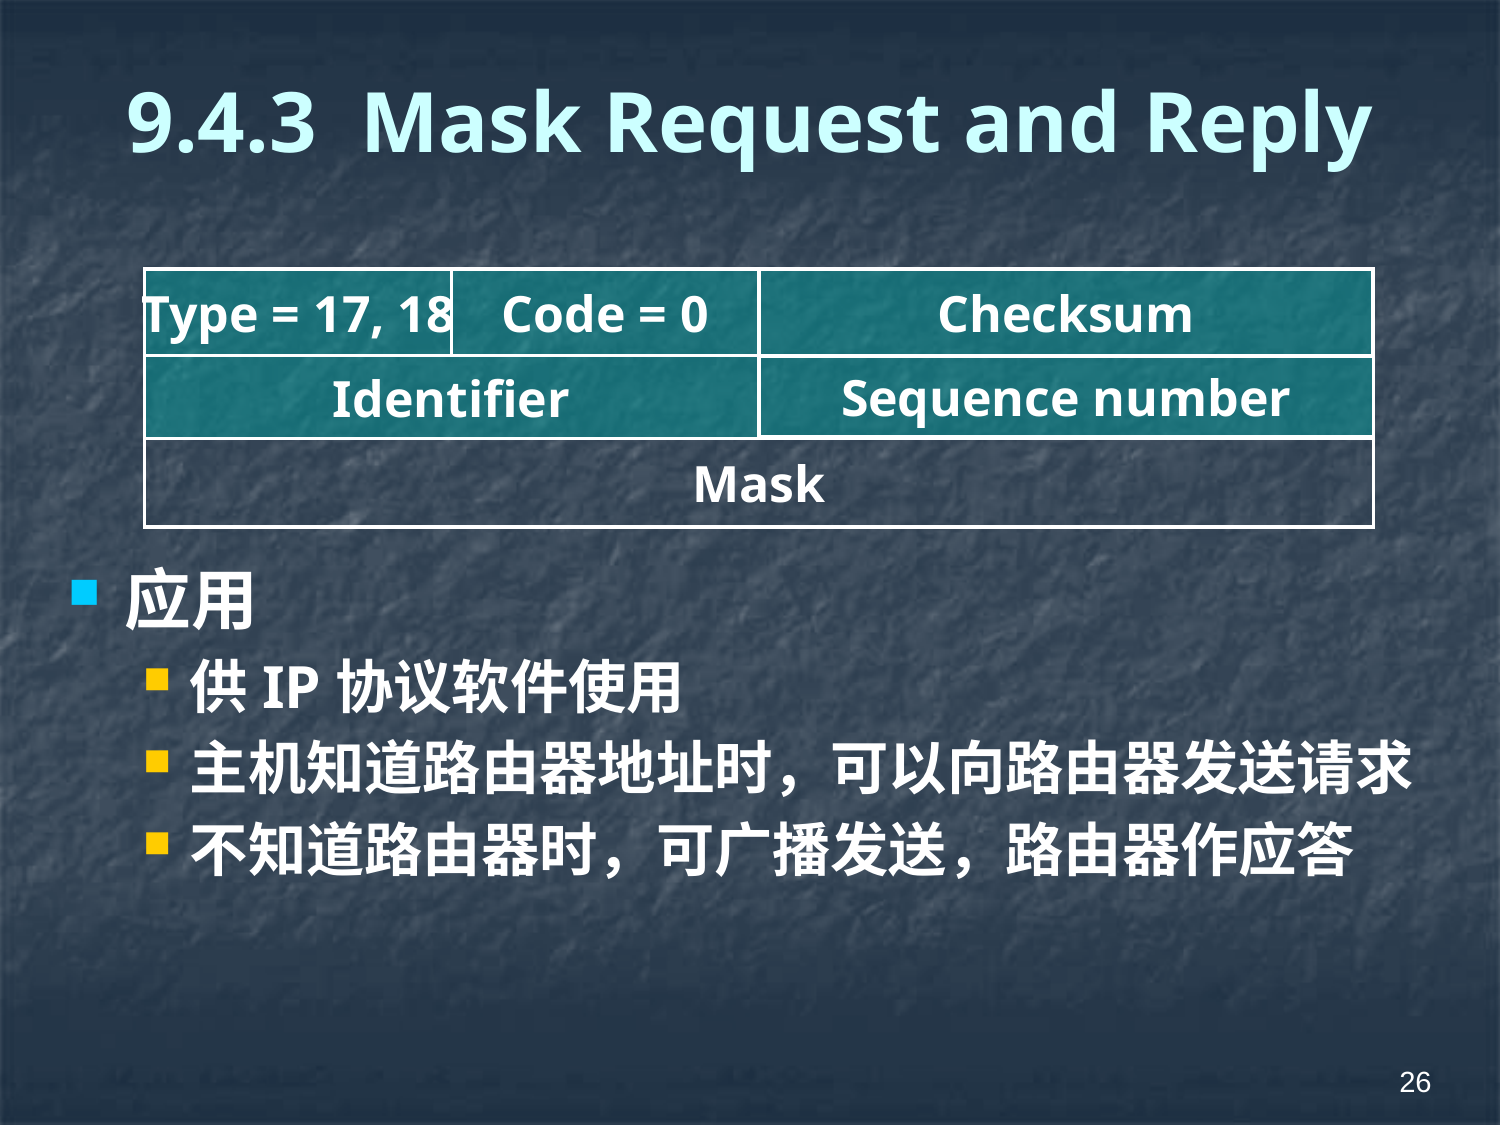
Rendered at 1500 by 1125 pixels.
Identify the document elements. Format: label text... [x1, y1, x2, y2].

text_box Identifier [144, 355, 759, 439]
text_box Checksum [759, 268, 1374, 355]
list 应用 供IP协议软件使用 主机知道路由器地址时，可以向路由器发送请求 不知道路由器时，可广播发送，路由器作应答 [53, 550, 1447, 1059]
text_box Type = 17, 18 [144, 268, 452, 355]
text_box Mask [144, 438, 1374, 528]
text_box Sequence number [759, 355, 1374, 437]
title 9.4.3 Mask Request and Reply [53, 19, 1447, 220]
slide_number 26 [1096, 1059, 1447, 1106]
text_box Code = 0 [452, 268, 759, 355]
